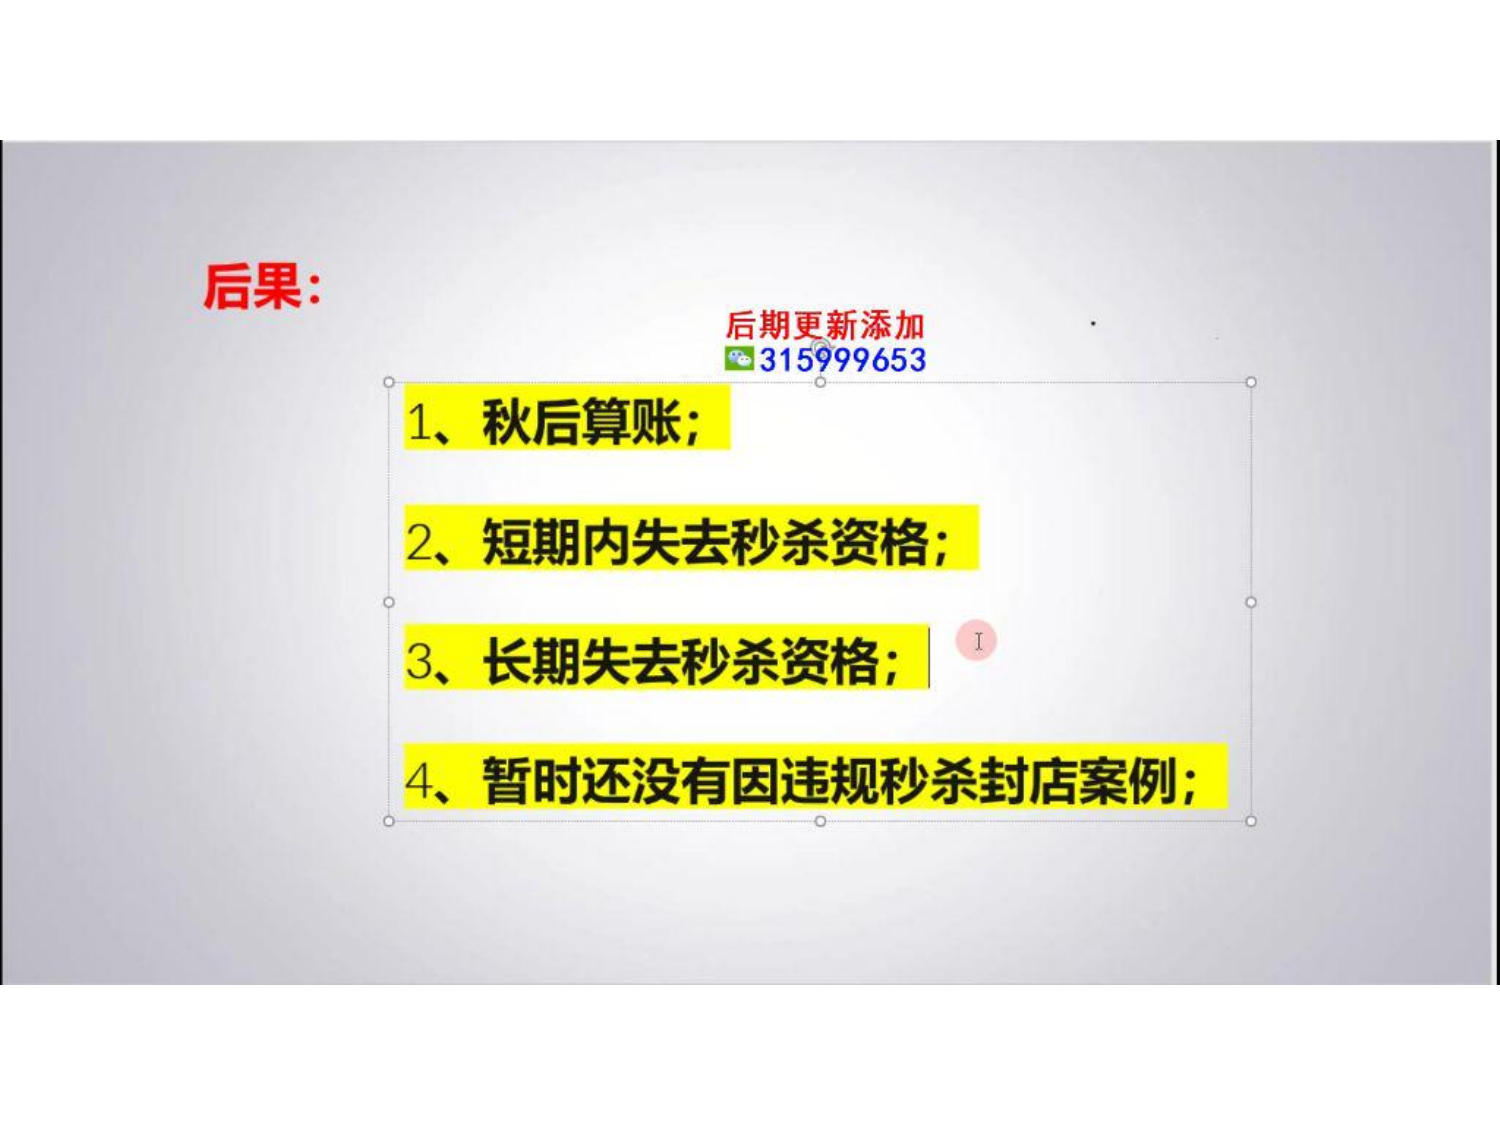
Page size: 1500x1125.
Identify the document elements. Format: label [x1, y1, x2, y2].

picture [0, 140, 1500, 985]
